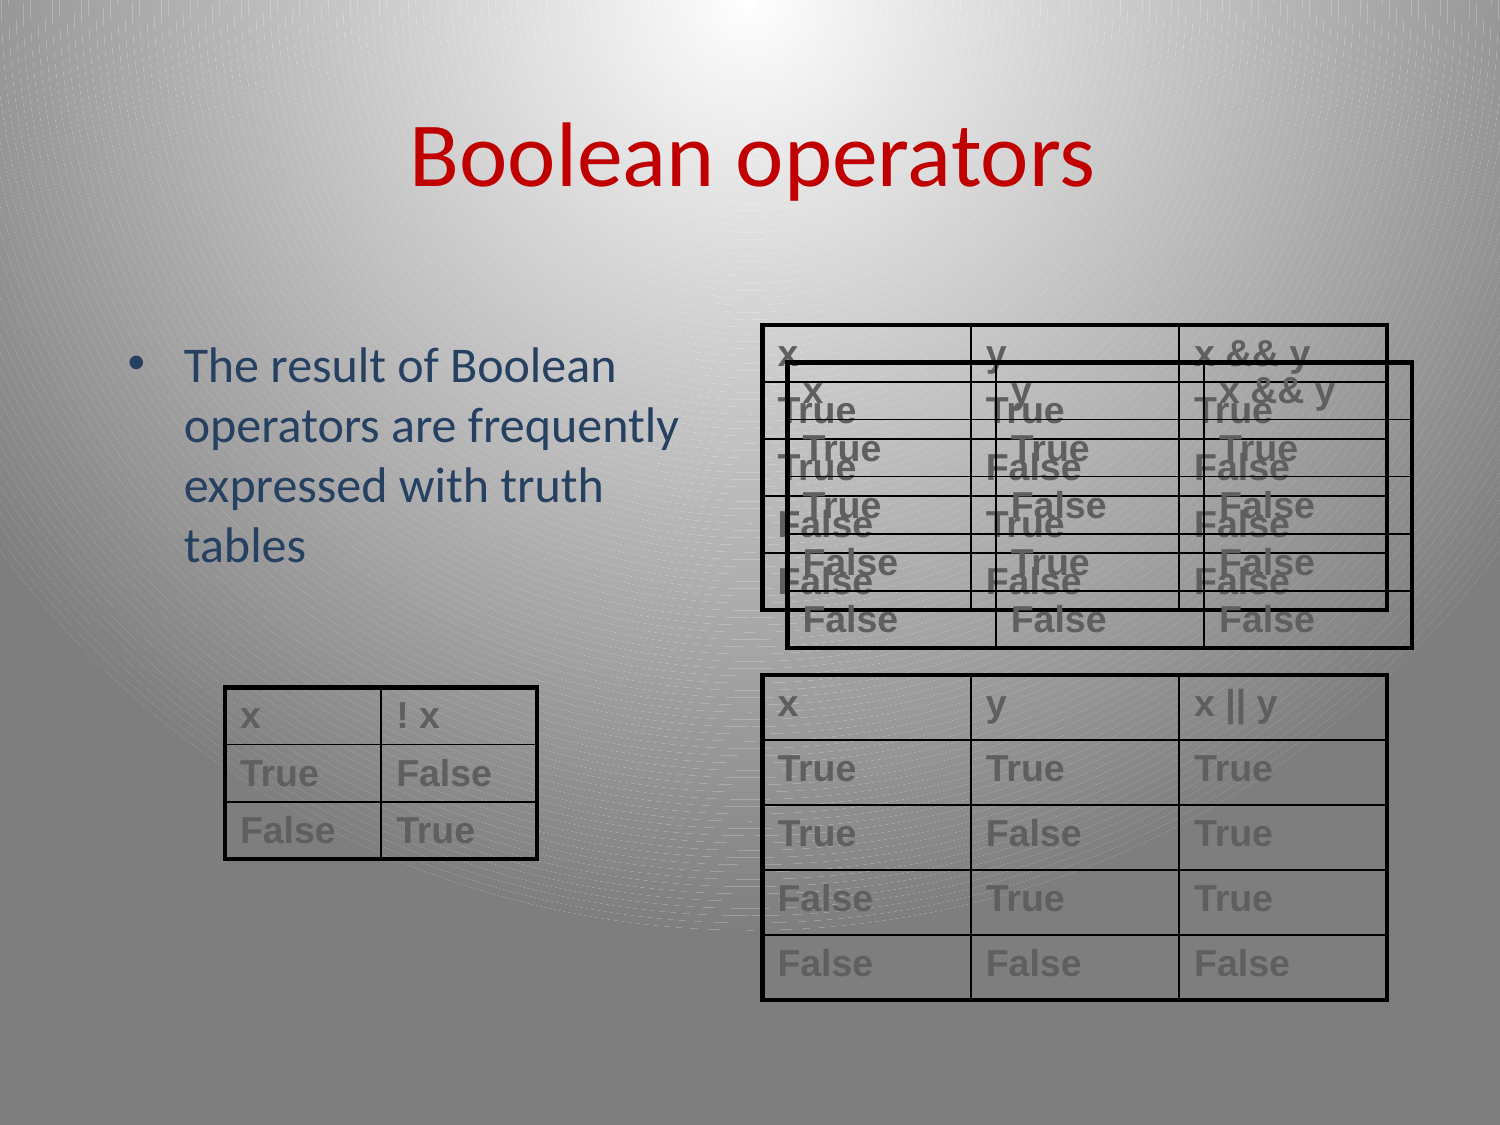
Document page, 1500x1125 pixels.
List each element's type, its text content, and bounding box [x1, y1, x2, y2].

table_cell False [997, 592, 1203, 646]
table_cell False [1205, 535, 1410, 590]
table_cell True [790, 420, 995, 476]
table_cell False [790, 592, 995, 646]
table_header x [790, 365, 995, 419]
table_cell False [1205, 592, 1410, 646]
table_cell False [1180, 936, 1385, 998]
table_cell True [997, 420, 1203, 476]
table_cell False [765, 554, 785, 608]
title Boolean operators [79, 52, 1427, 248]
table_cell True [765, 806, 970, 869]
table_cell True [1205, 420, 1410, 476]
table_cell False [765, 936, 970, 998]
table_header x [765, 327, 970, 381]
table_cell False [227, 803, 380, 857]
table_cell False [1205, 477, 1410, 533]
table_cell True [1180, 741, 1385, 804]
table_header ! x [382, 690, 535, 744]
table_cell False [382, 745, 535, 801]
table_cell False [997, 477, 1203, 533]
table_cell False [765, 497, 785, 552]
table_cell False [972, 936, 1178, 998]
table_cell True [765, 383, 785, 438]
table_header x [227, 690, 380, 744]
table_cell True [765, 440, 785, 495]
table_cell True [1180, 871, 1385, 934]
table_cell True [972, 871, 1178, 934]
table_cell True [765, 741, 970, 804]
table_cell False [972, 806, 1178, 869]
table_header x || y [1180, 677, 1385, 739]
table_cell True [997, 535, 1203, 590]
table_cell True [227, 745, 380, 801]
table_cell False [790, 535, 995, 590]
table_cell True [972, 741, 1178, 804]
table_cell False [765, 871, 970, 934]
table_header x [765, 677, 970, 739]
table_header y [997, 365, 1203, 419]
table_cell True [790, 477, 995, 533]
table_cell True [1180, 806, 1385, 869]
list The result of Boolean operators are frequently expressed with truth tables [112, 324, 738, 1000]
table_header y [972, 327, 1178, 360]
table_header y [972, 677, 1178, 739]
table_header x && y [1180, 327, 1385, 360]
table_header x && y [1205, 365, 1410, 419]
table_cell True [382, 803, 535, 857]
